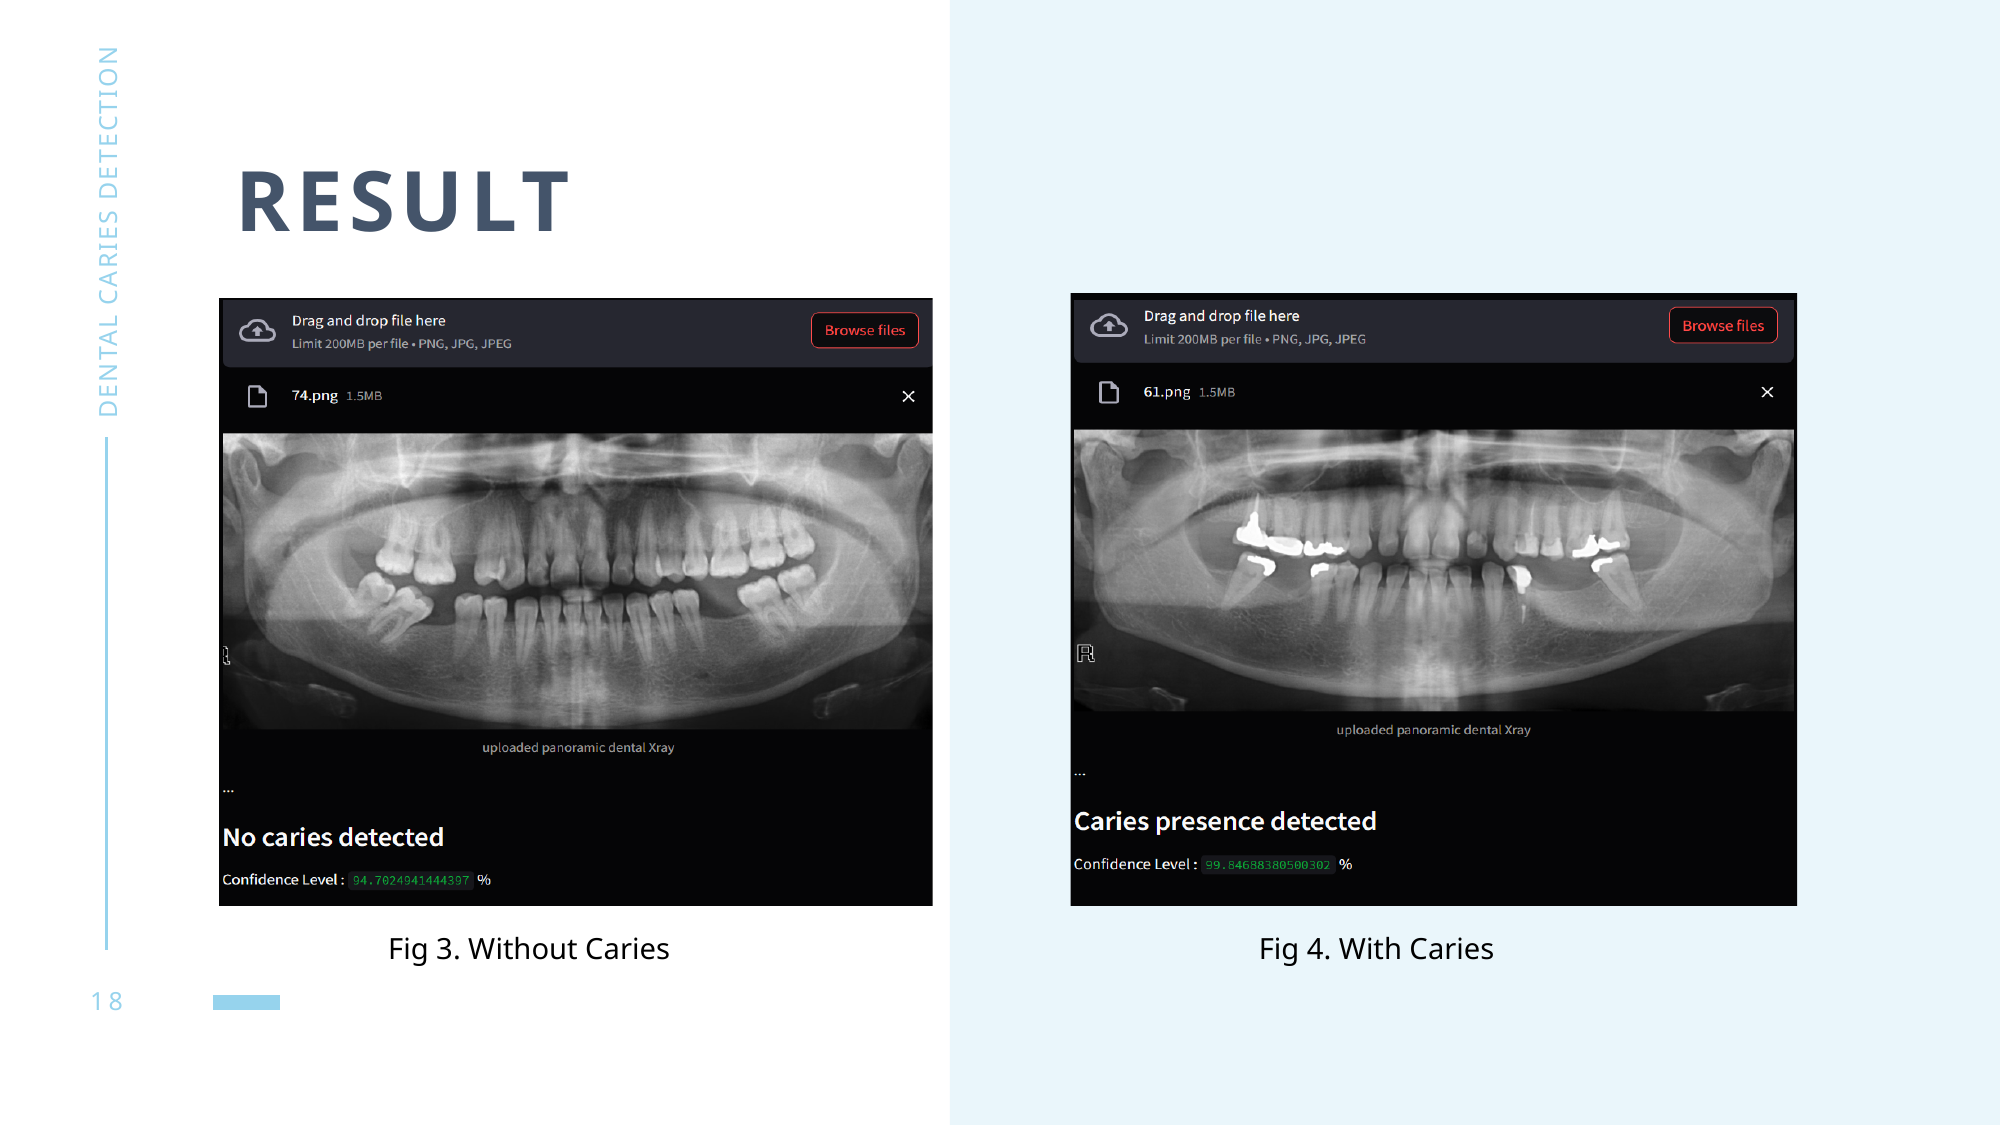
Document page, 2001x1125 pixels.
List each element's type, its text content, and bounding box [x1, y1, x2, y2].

footer Dental Caries detection [105, 18, 139, 419]
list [219, 298, 933, 906]
text_box Fig 3. Without Caries [373, 906, 725, 973]
picture [1070, 293, 1798, 906]
title result [235, 159, 1853, 250]
text_box Fig 4. With Caries [1244, 906, 1596, 973]
slide_number 18 [68, 987, 144, 1018]
